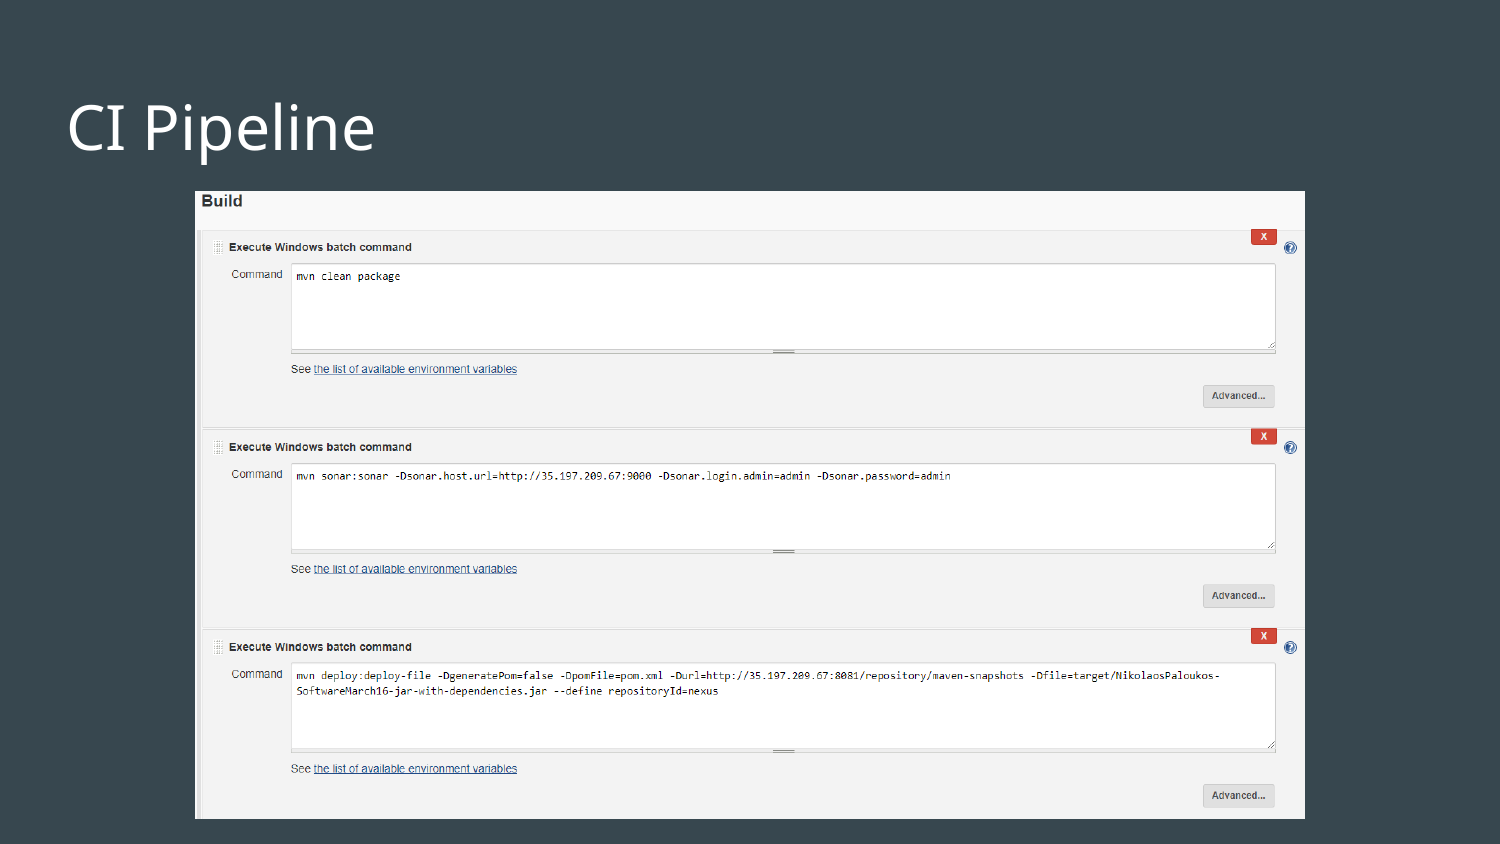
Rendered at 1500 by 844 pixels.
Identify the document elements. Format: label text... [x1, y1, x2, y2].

title CI Pipeline [51, 72, 1449, 167]
picture [194, 191, 1306, 819]
